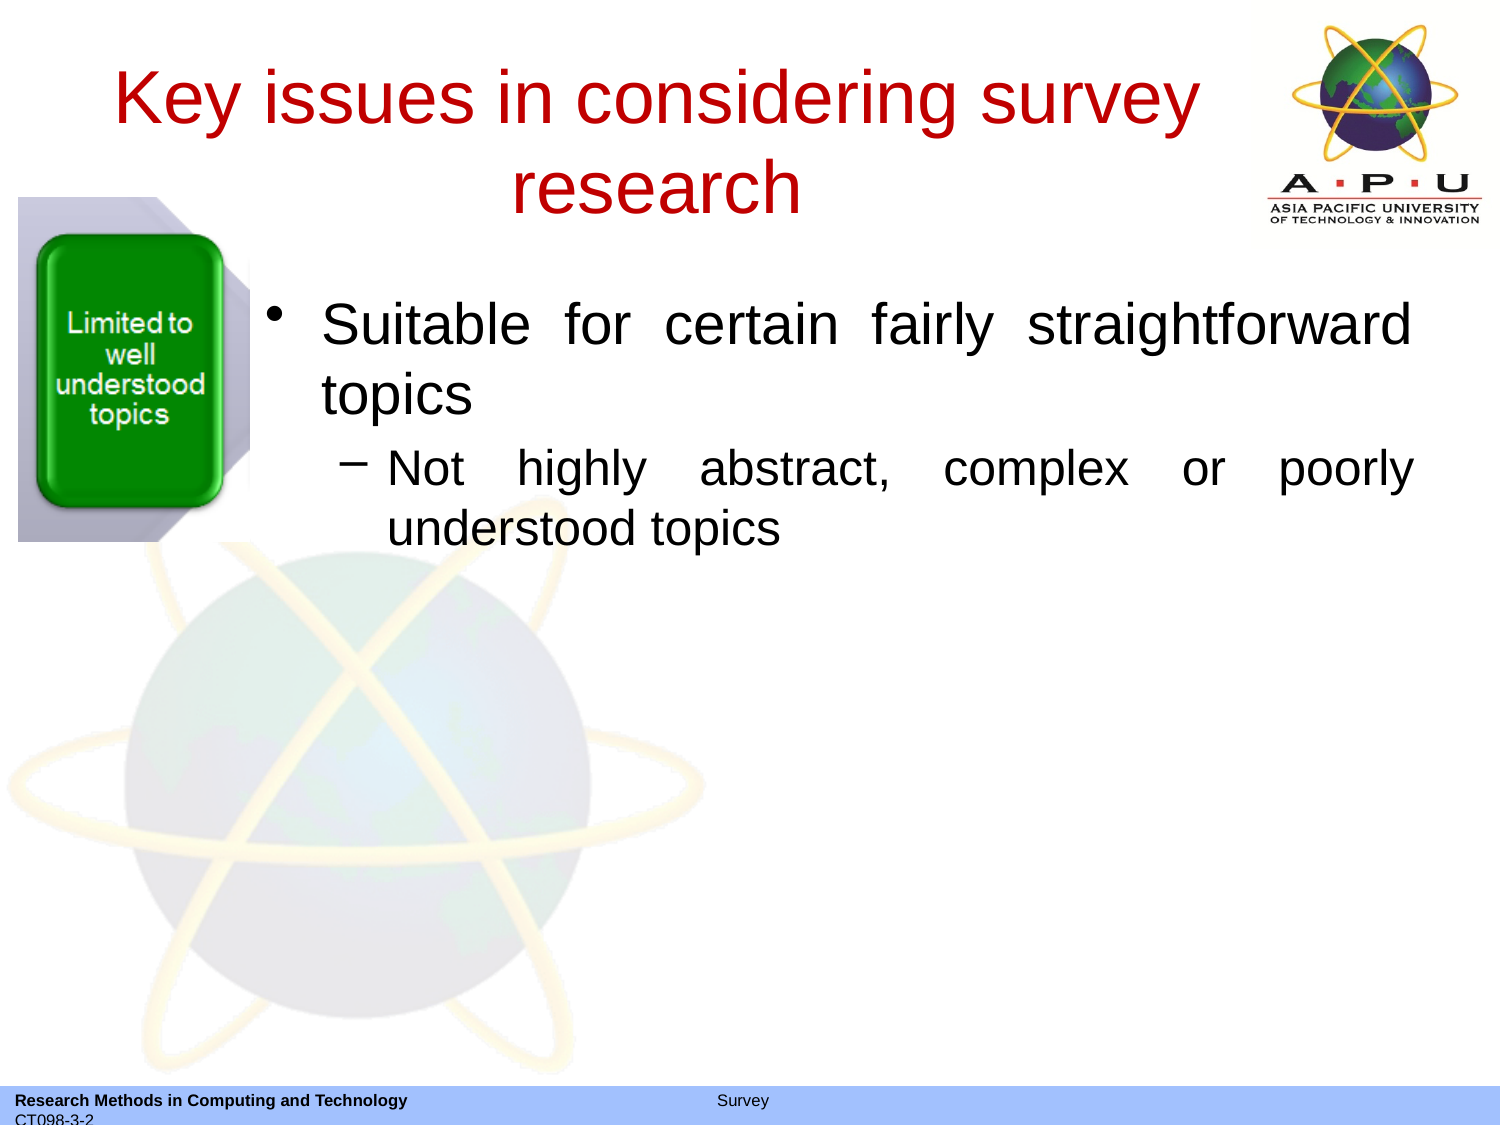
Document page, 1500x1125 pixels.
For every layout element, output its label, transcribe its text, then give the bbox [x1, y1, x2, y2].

picture [1251, 0, 1500, 249]
list Suitable for certain fairly straightforward topics Not highly abstract, complex or poorly understood topics [250, 278, 1430, 885]
title Key issues in considering survey research [79, 45, 1235, 233]
picture [18, 197, 251, 542]
